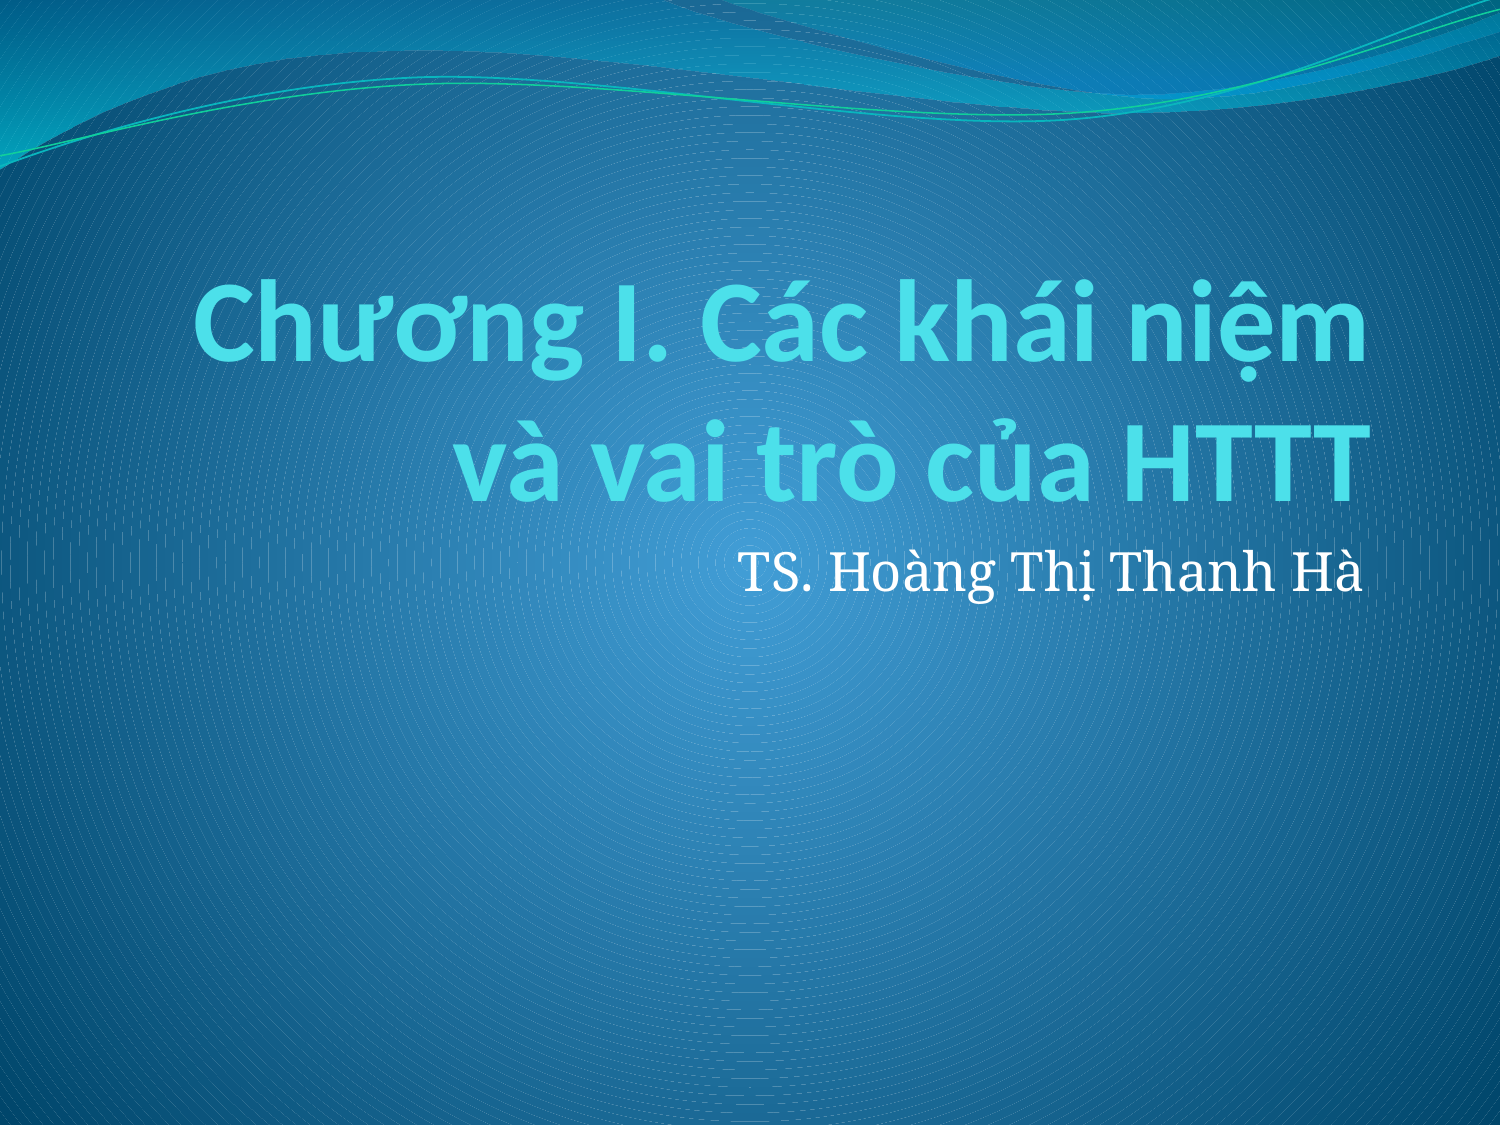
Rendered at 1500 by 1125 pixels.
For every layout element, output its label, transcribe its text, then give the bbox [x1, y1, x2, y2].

title Chương I. Các khái niệm và vai trò của HTTT [87, 224, 1376, 525]
subtitle TS. Hoàng Thị Thanh Hà [87, 529, 1376, 818]
